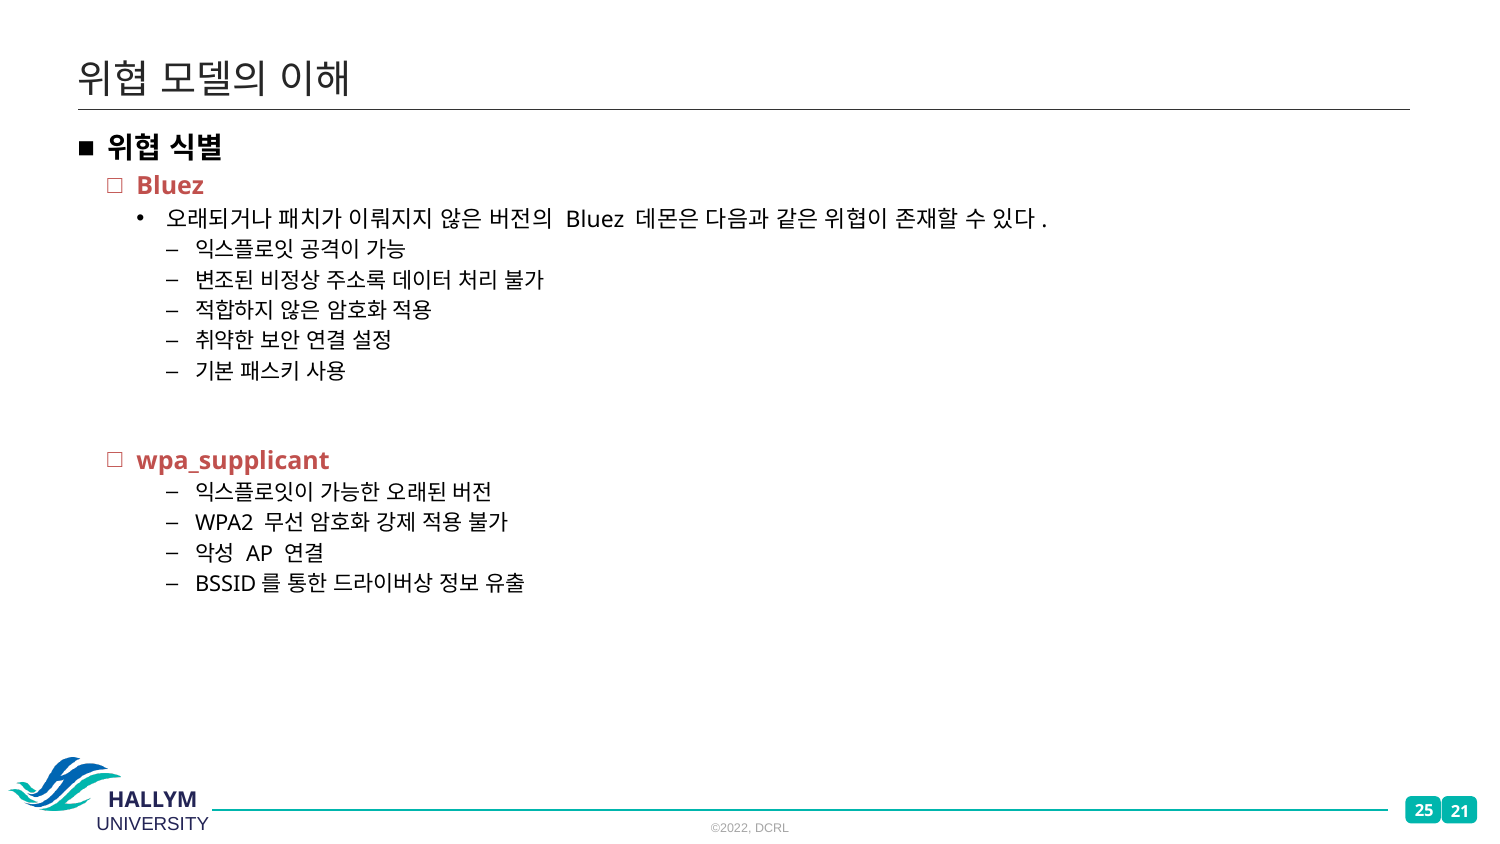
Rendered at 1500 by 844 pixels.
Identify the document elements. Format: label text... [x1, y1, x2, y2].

list 위협 식별 Bluez 오래되거나 패치가 이뤄지지 않은 버전의 Bluez 데몬은 다음과 같은 위협이 존재할 수 있다. 익스플로잇 공격이 가능 변조된 비정상 주소록 데이터 처리 불가 적합하지 않은 암호화 적용 취약한 보안 연결 설정 기본 패스키 사용 wpa_supplicant 익스플로잇이 가능한 오래된 버전 WPA2 무선 암호화 강제 적용 불가 악성 AP 연결 BSSID를 통한 드라이버상 정보 유출 [62, 121, 1438, 760]
title 위협 모델의 이해 [62, 46, 1438, 110]
picture [8, 757, 121, 811]
